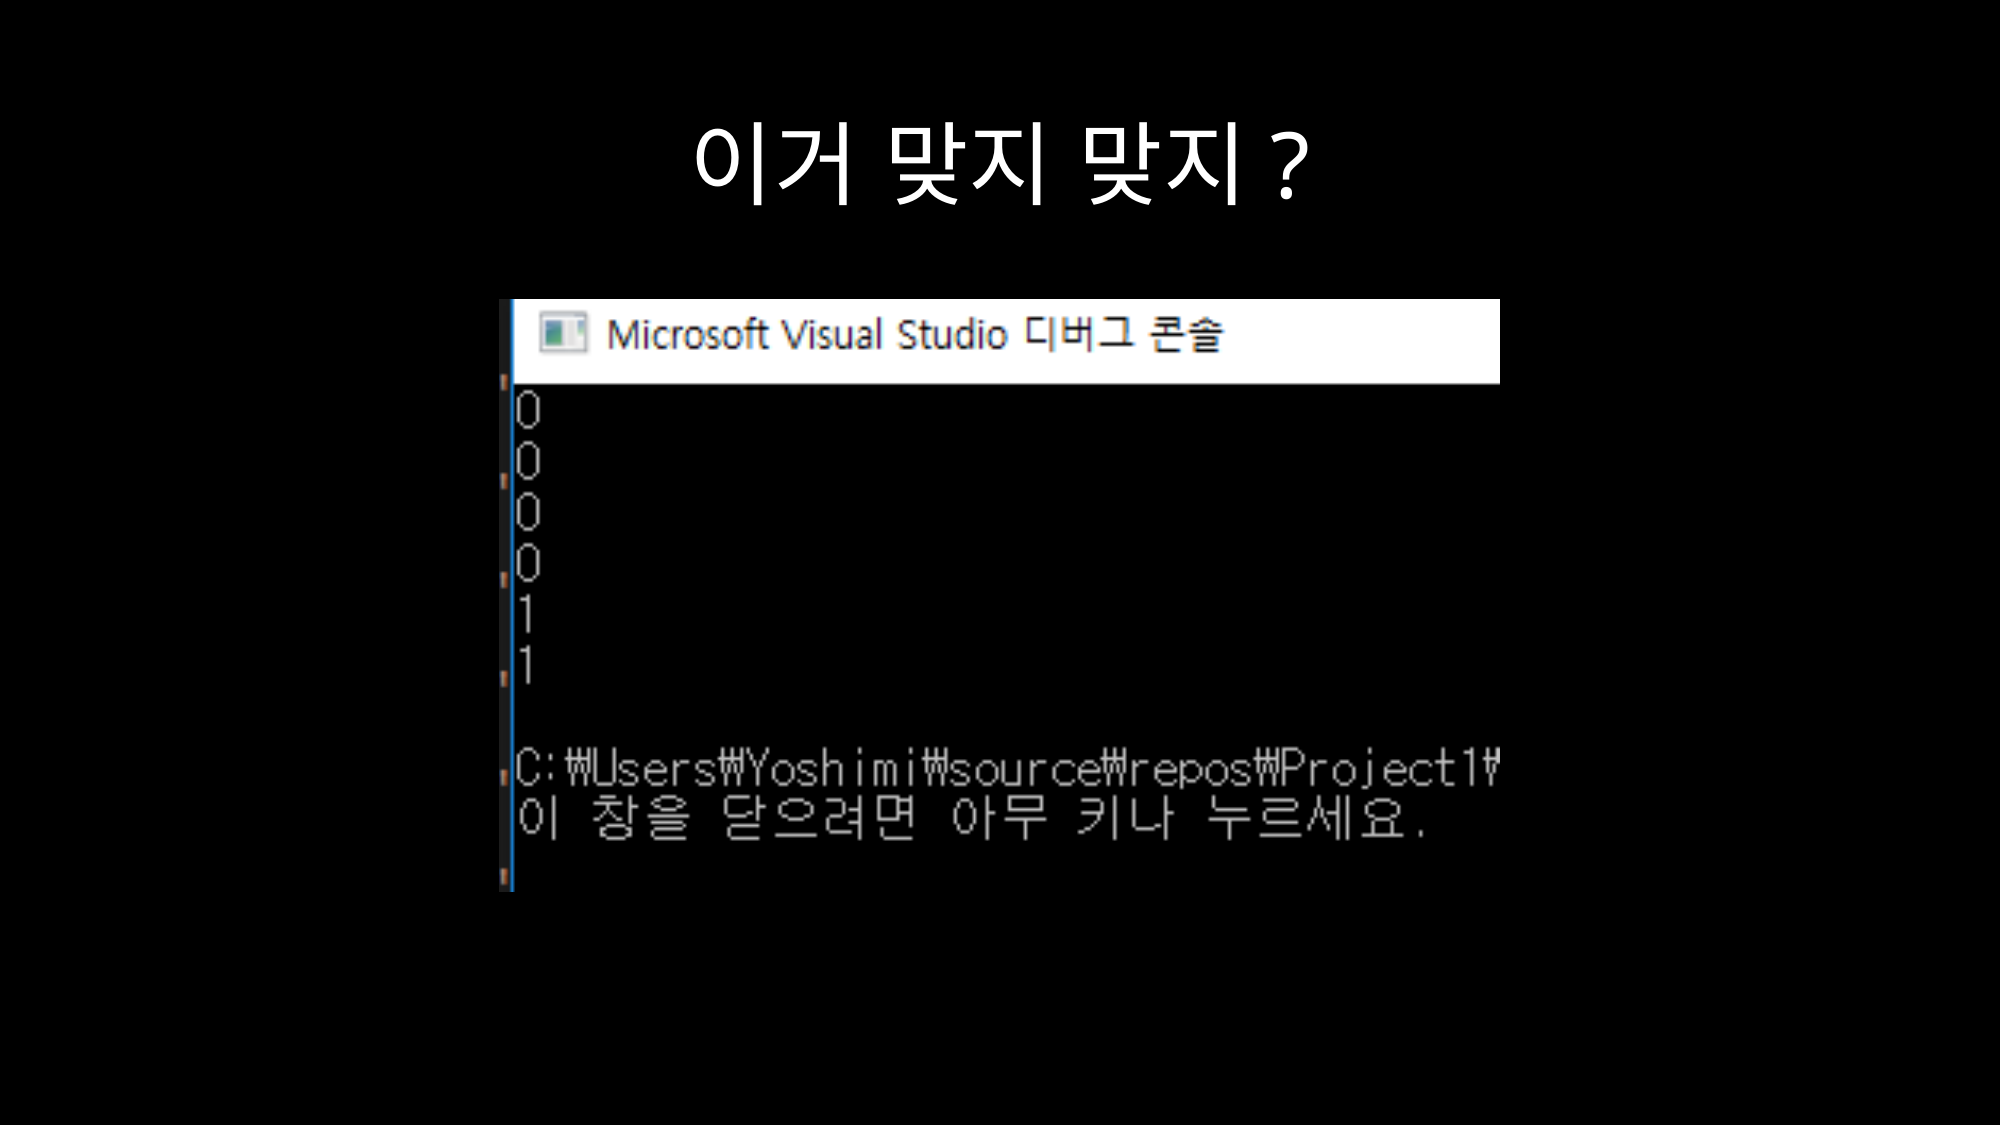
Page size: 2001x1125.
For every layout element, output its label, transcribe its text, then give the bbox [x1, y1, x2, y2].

picture [499, 299, 1500, 892]
title 이거 맞지 맞지? [137, 59, 1863, 278]
